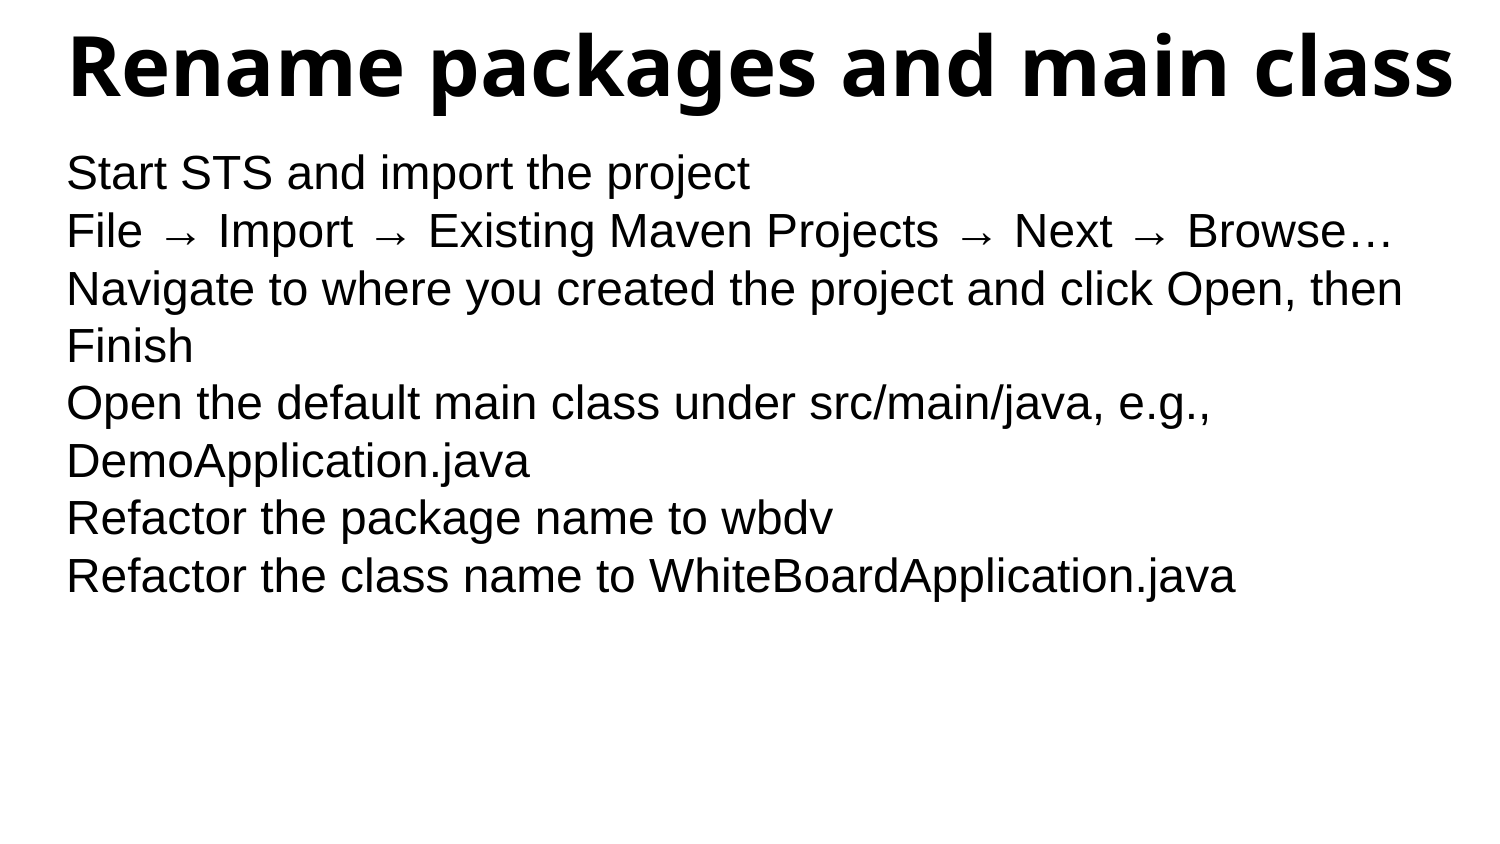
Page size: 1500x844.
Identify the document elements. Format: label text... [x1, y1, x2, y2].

title Rename packages and main class [51, 0, 1500, 127]
list Start STS and import the project File → Import → Existing Maven Projects → Next → Browse… Navigate to where you created the project and click Open, then Finish Open the default main class under src/main/java, e.g., DemoApplication.java Refactor the package name to wbdv Refactor the class name to WhiteBoardApplication.java [51, 127, 1500, 844]
